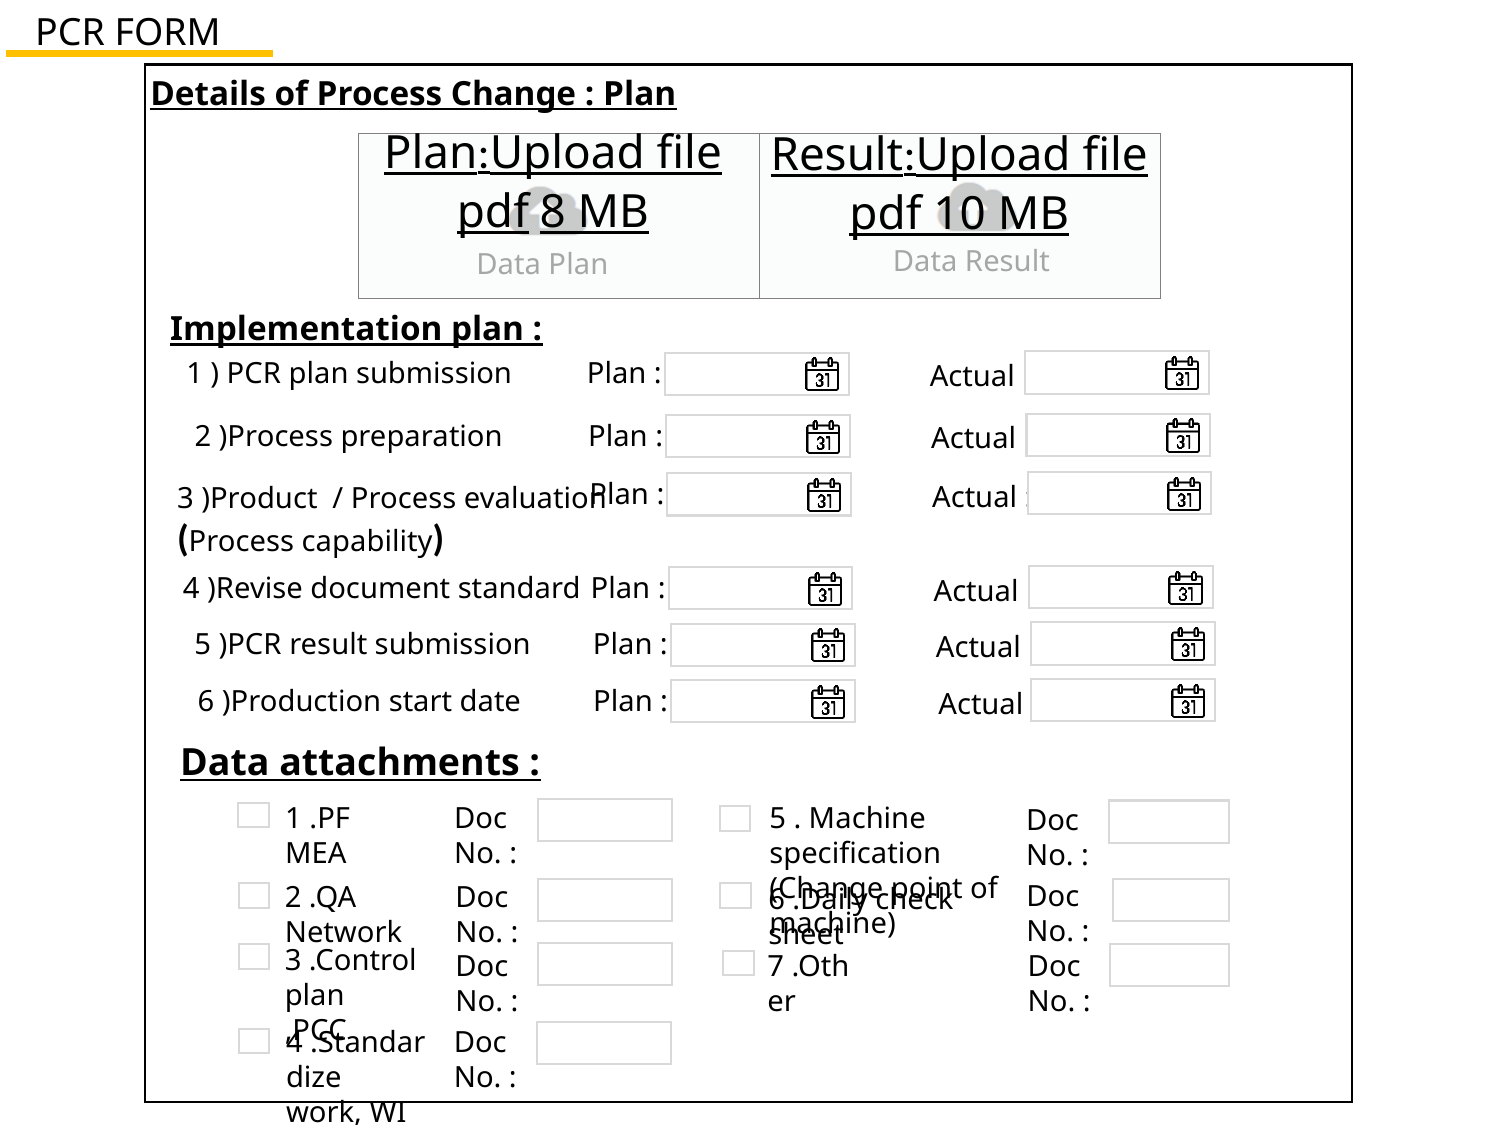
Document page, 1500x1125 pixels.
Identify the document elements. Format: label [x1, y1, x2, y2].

text_box [0, 2, 1352, 1102]
